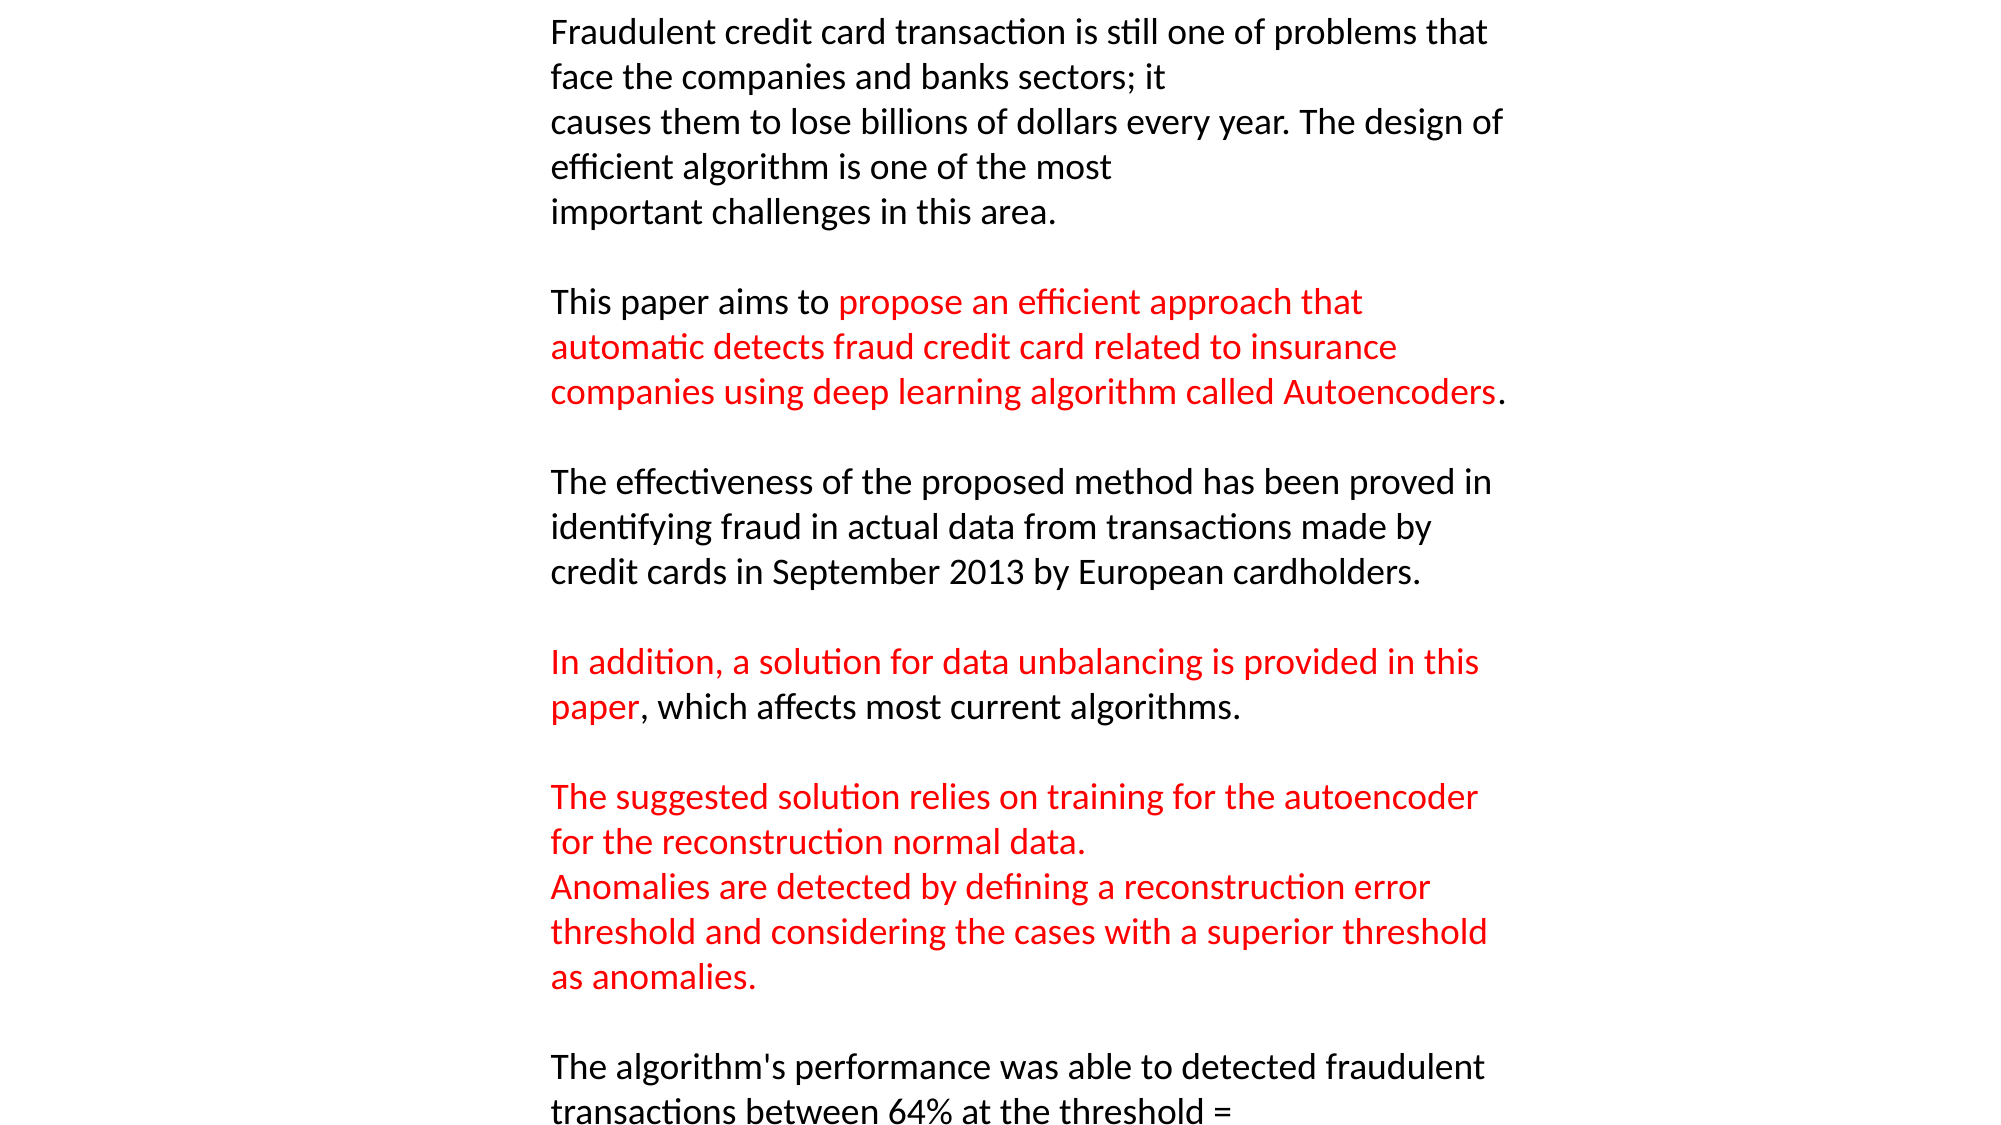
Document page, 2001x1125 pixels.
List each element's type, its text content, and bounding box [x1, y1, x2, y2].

text_box Fraudulent credit card transaction is still one of problems that face the companies and banks sectors; it causes them to lose billions of dollars every year. The design of efficient algorithm is one of the most important challenges in this area. This paper aims to propose an efficient approach that automatic detects fraud credit card related to insurance companies using deep learning algorithm called Autoencoders. The effectiveness of the proposed method has been proved in identifying fraud in actual data from transactions made by credit cards in September 2013 by European cardholders. In addition, a solution for data unbalancing is provided in this paper, which affects most current algorithms. The suggested solution relies on training for the autoencoder for the reconstruction normal data. Anomalies are detected by defining a reconstruction error threshold and considering the cases with a superior threshold as anomalies. The algorithm's performance was able to detected fraudulent transactions between 64% at the threshold = 5, 79% at the threshold = 3 and 91% at threshold= 0.7, it is better in performance compare with logistic regression 57% in unbalanced dataset. [535, 0, 1536, 1125]
